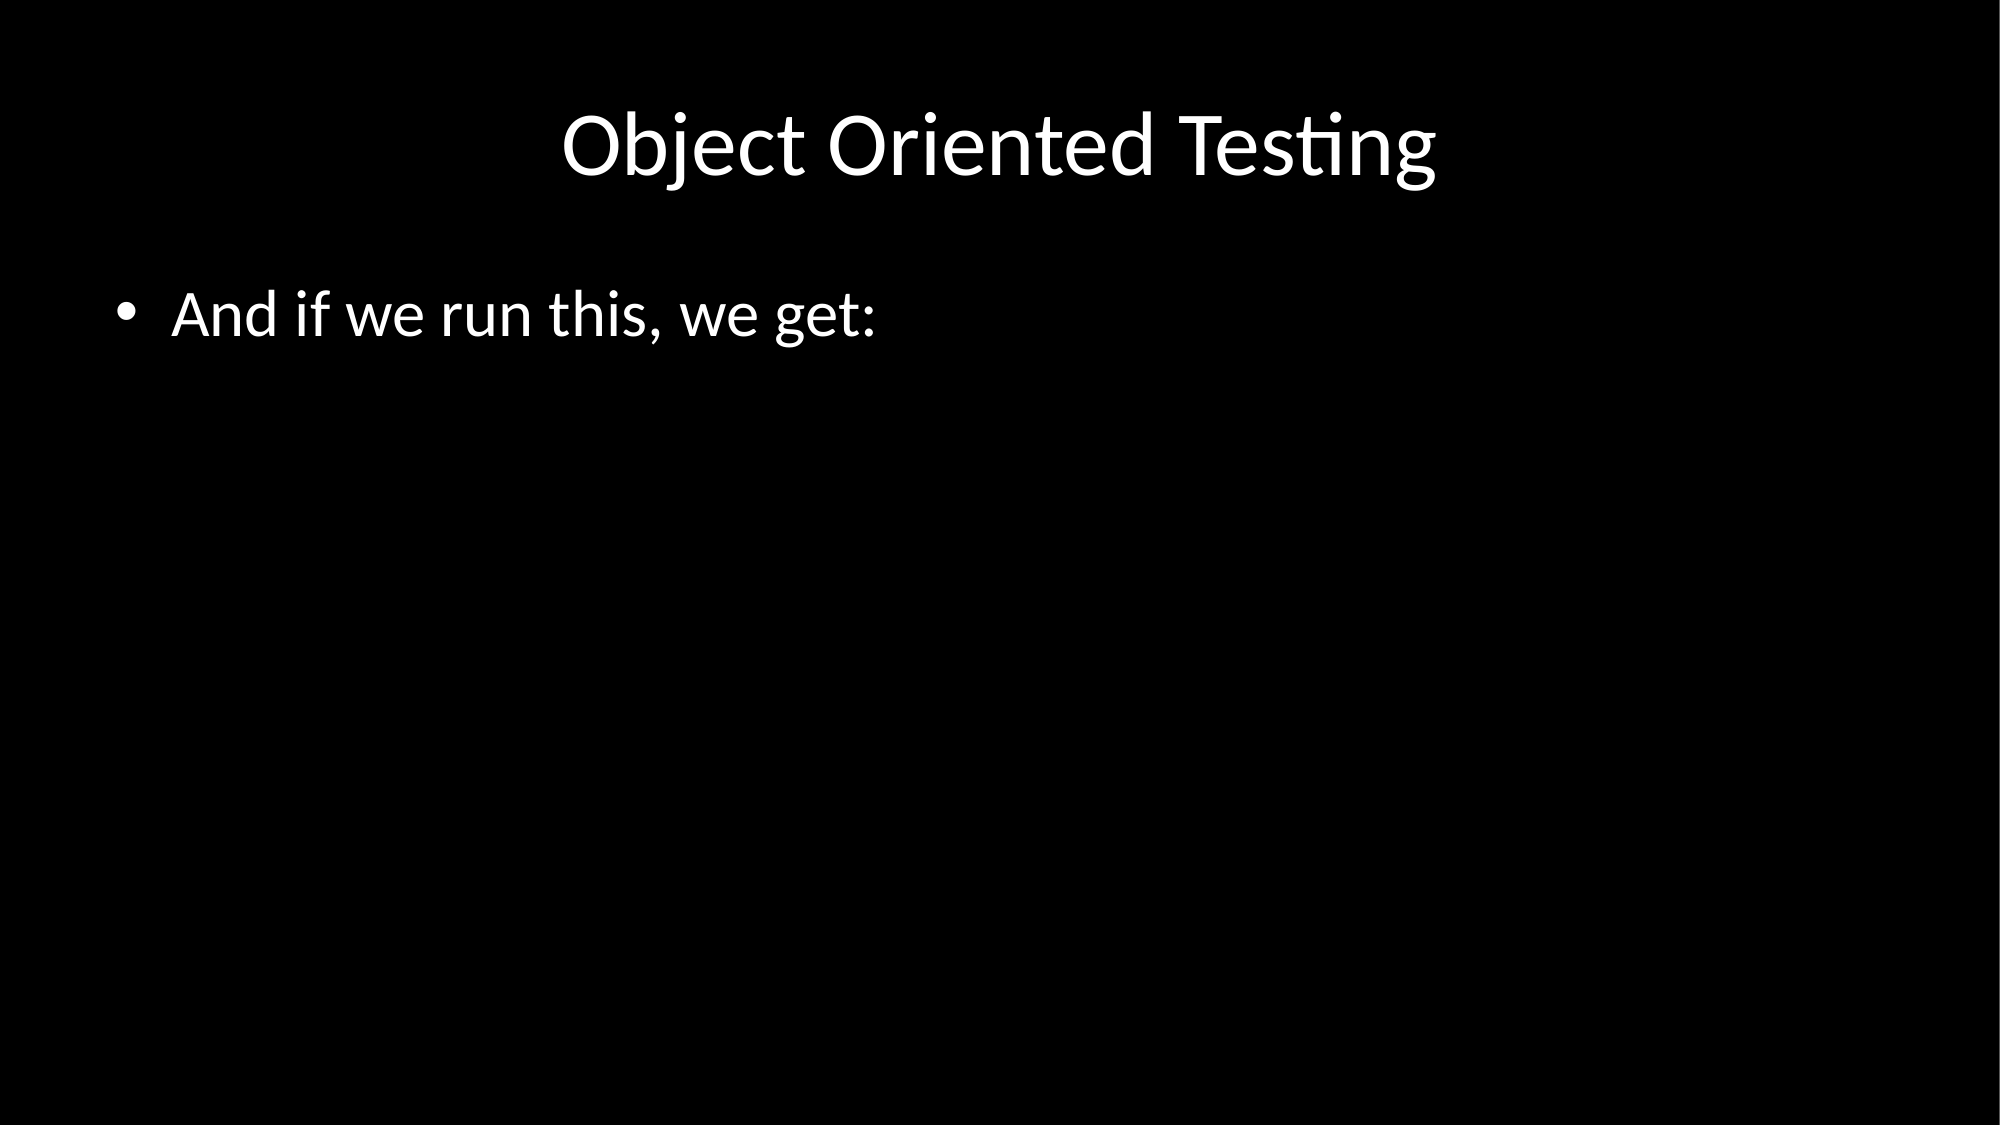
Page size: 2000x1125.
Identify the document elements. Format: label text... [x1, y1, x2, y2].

list And if we run this, we get: [99, 262, 1900, 1005]
title Object Oriented Testing [99, 45, 1900, 233]
